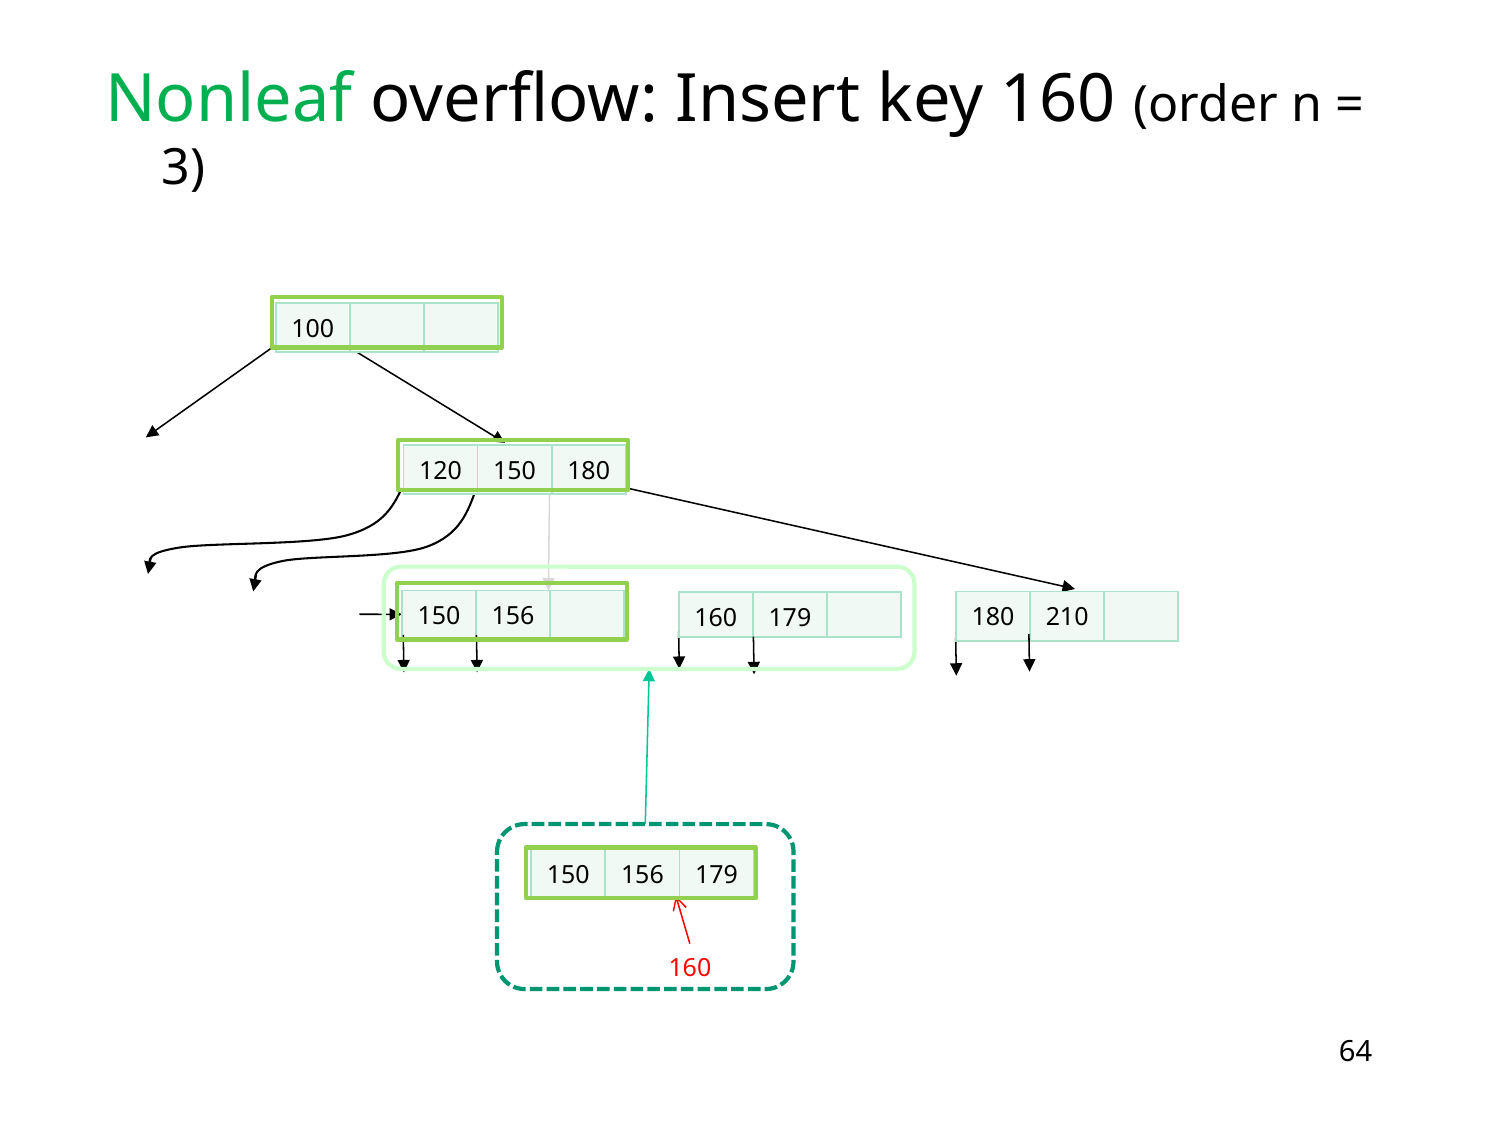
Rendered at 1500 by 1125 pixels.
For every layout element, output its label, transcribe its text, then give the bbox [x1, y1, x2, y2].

text_box [249, 574, 262, 592]
text_box Nonleaf overflow: Insert key 160 (order n = 3) [90, 47, 1422, 145]
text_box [675, 895, 691, 944]
text_box [358, 353, 502, 438]
text_box [145, 348, 270, 438]
text_box [396, 438, 630, 492]
text_box [630, 488, 1075, 591]
text_box [144, 560, 155, 574]
text_box [949, 642, 963, 676]
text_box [644, 668, 650, 825]
text_box [494, 821, 796, 992]
text_box [381, 564, 917, 672]
table_header [1105, 592, 1177, 640]
text_box [149, 489, 401, 566]
slide_number 64 [1074, 1024, 1388, 1101]
text_box [255, 495, 474, 581]
table_header 180 [957, 592, 1029, 640]
text_box [1023, 634, 1036, 672]
text_box [270, 295, 504, 350]
table_header 210 [1031, 592, 1103, 640]
text_box [524, 845, 758, 900]
